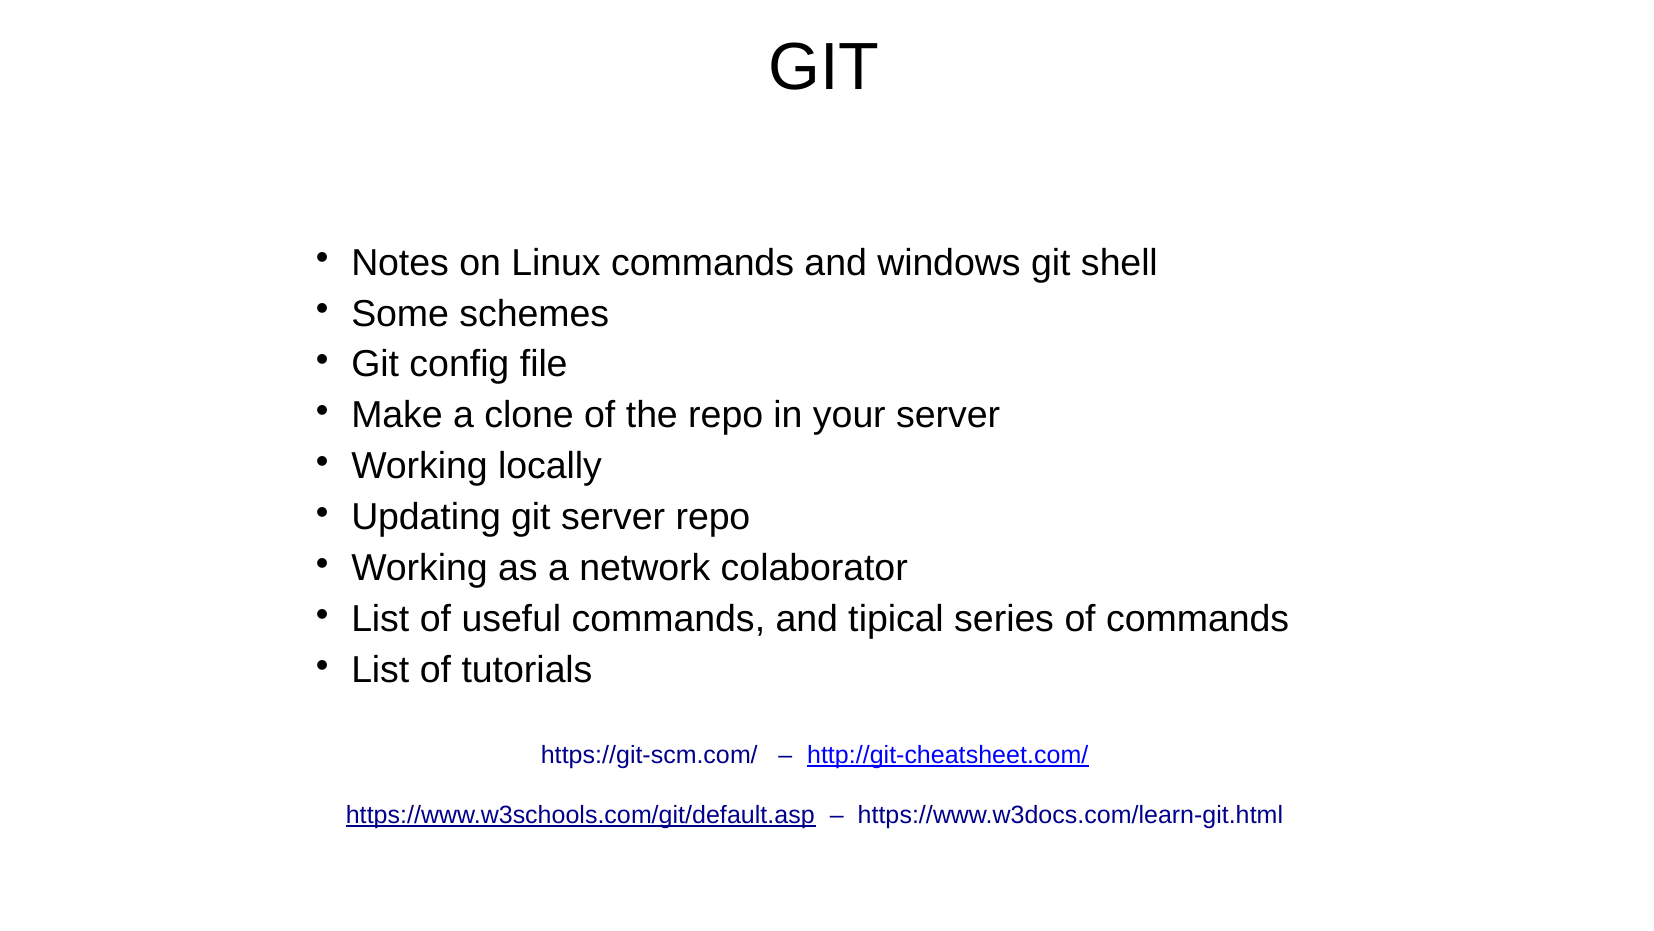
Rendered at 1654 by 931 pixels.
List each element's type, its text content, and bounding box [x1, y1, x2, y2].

text_box GIT [673, 19, 975, 107]
text_box Notes on Linux commands and windows git shell Some schemes Git config file Make a clone of the repo in your server Working locally Updating git server repo Working as a network colaborator List of useful commands, and tipical series of commands List of tutorials [301, 230, 1353, 734]
text_box https://git-scm.com/ – http://git-cheatsheet.com/ https://www.w3schools.com/git/default.asp – https://www.w3docs.com/learn-git.html [58, 734, 1571, 834]
